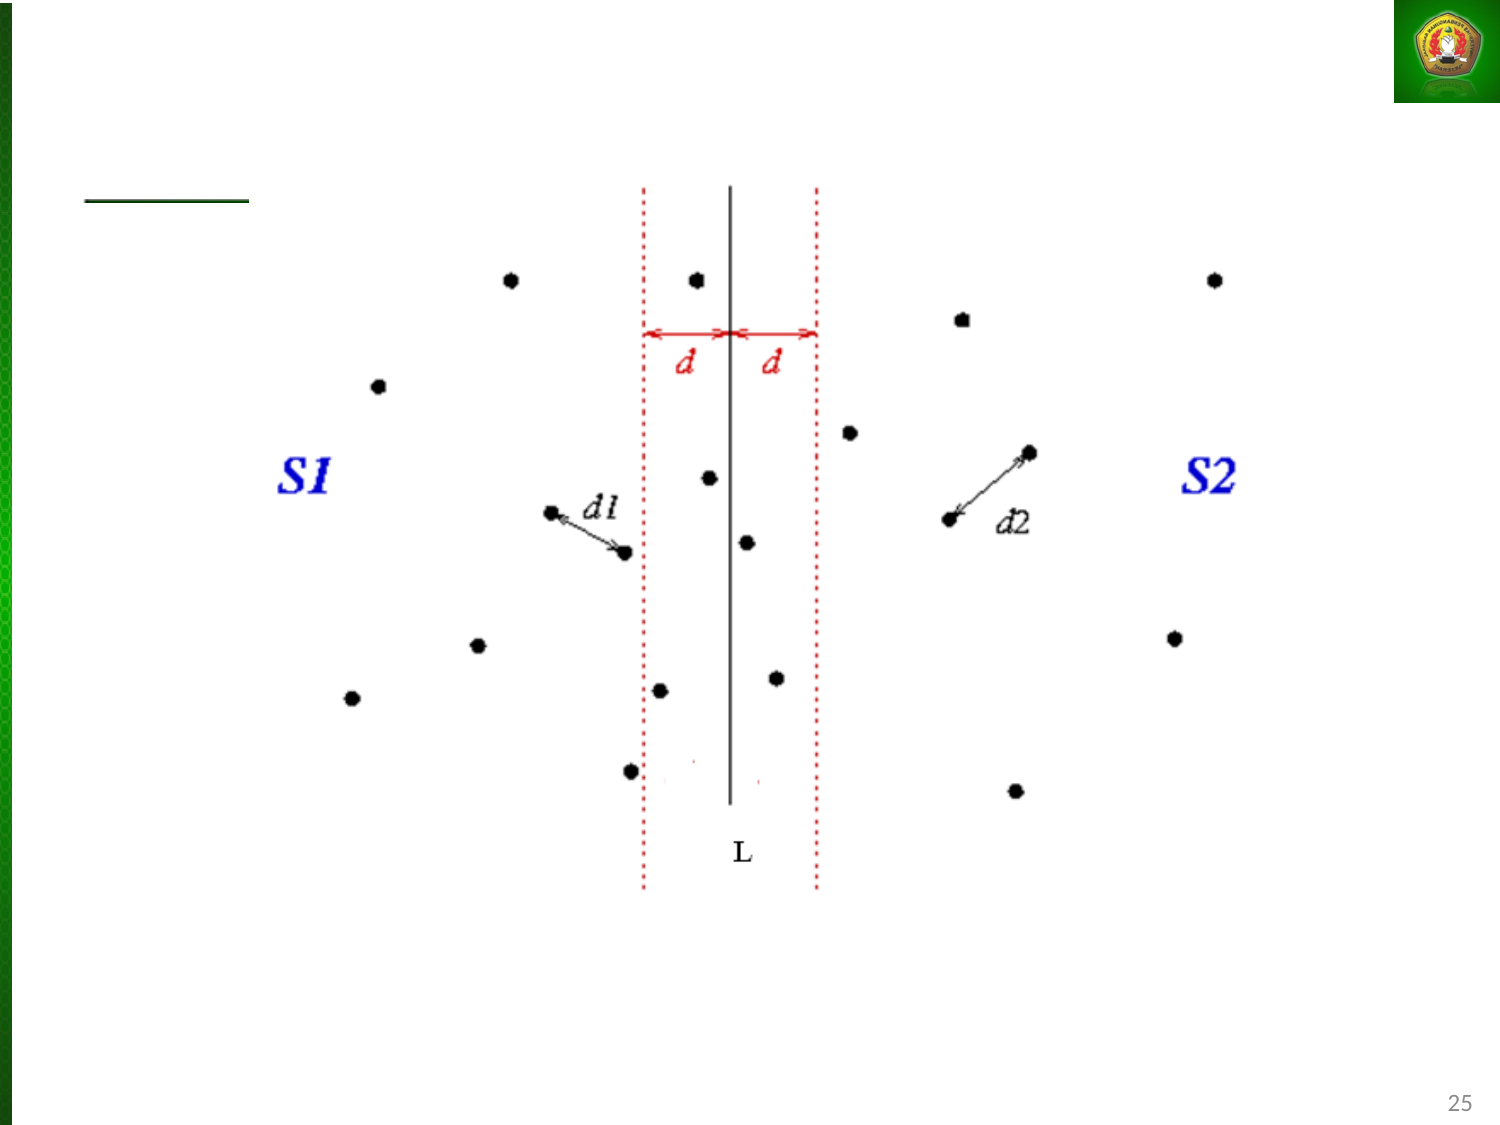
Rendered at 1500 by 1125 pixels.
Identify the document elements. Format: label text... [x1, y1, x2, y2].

picture [82, 137, 1306, 925]
slide_number 25 [1148, 1078, 1489, 1125]
picture [1394, 0, 1500, 103]
picture [0, 3, 12, 1125]
